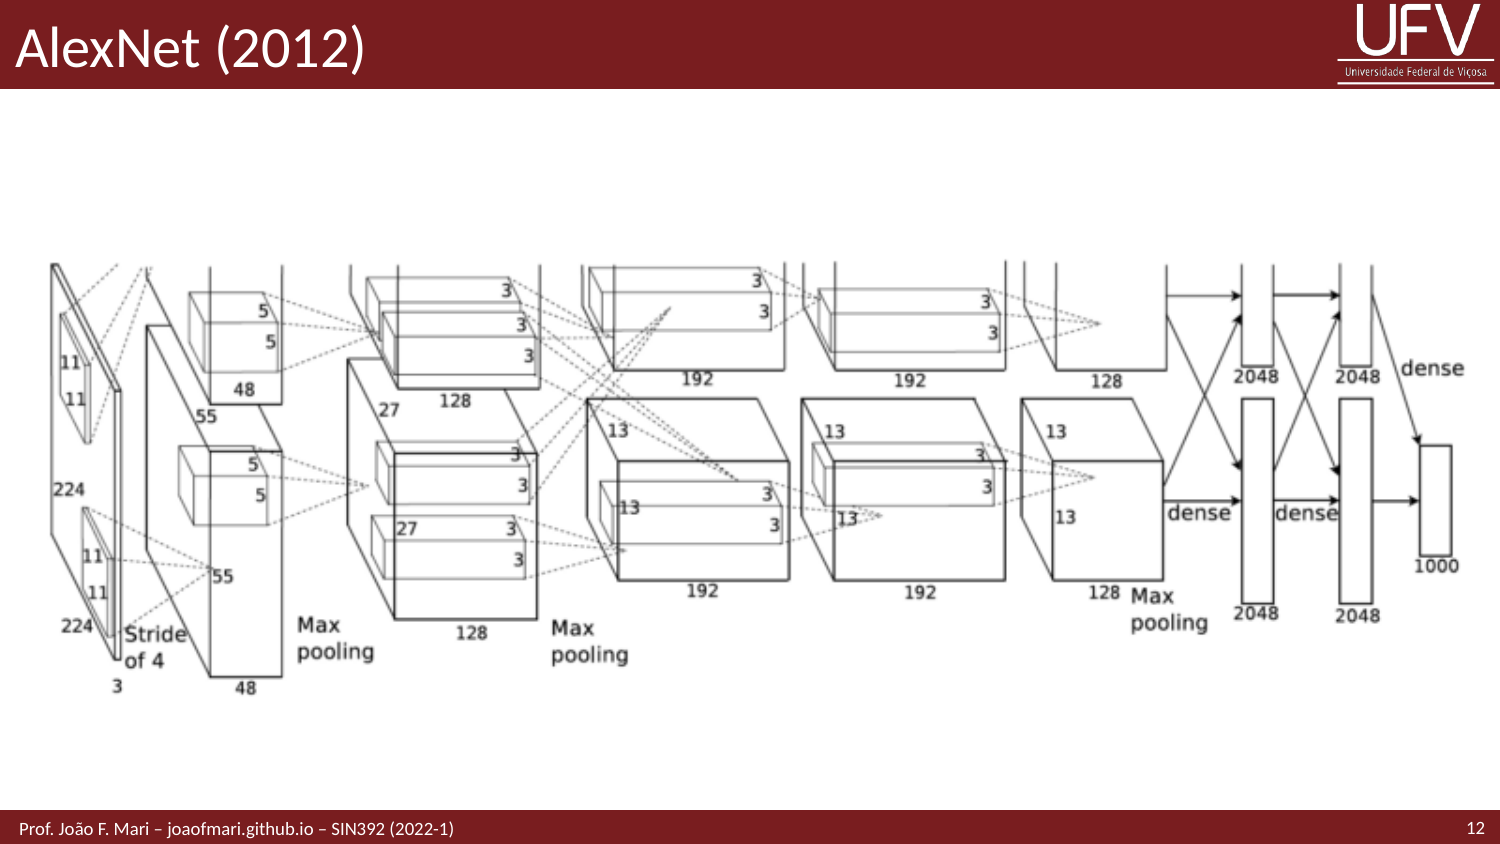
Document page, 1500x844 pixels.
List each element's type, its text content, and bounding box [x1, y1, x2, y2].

picture [0, 208, 1500, 727]
title AlexNet (2012) [0, 0, 1500, 89]
slide_number 12 [1328, 811, 1500, 844]
footer Prof. João F. Mari – joaofmari.github.io – SIN392 (2022-1) [0, 812, 1034, 844]
